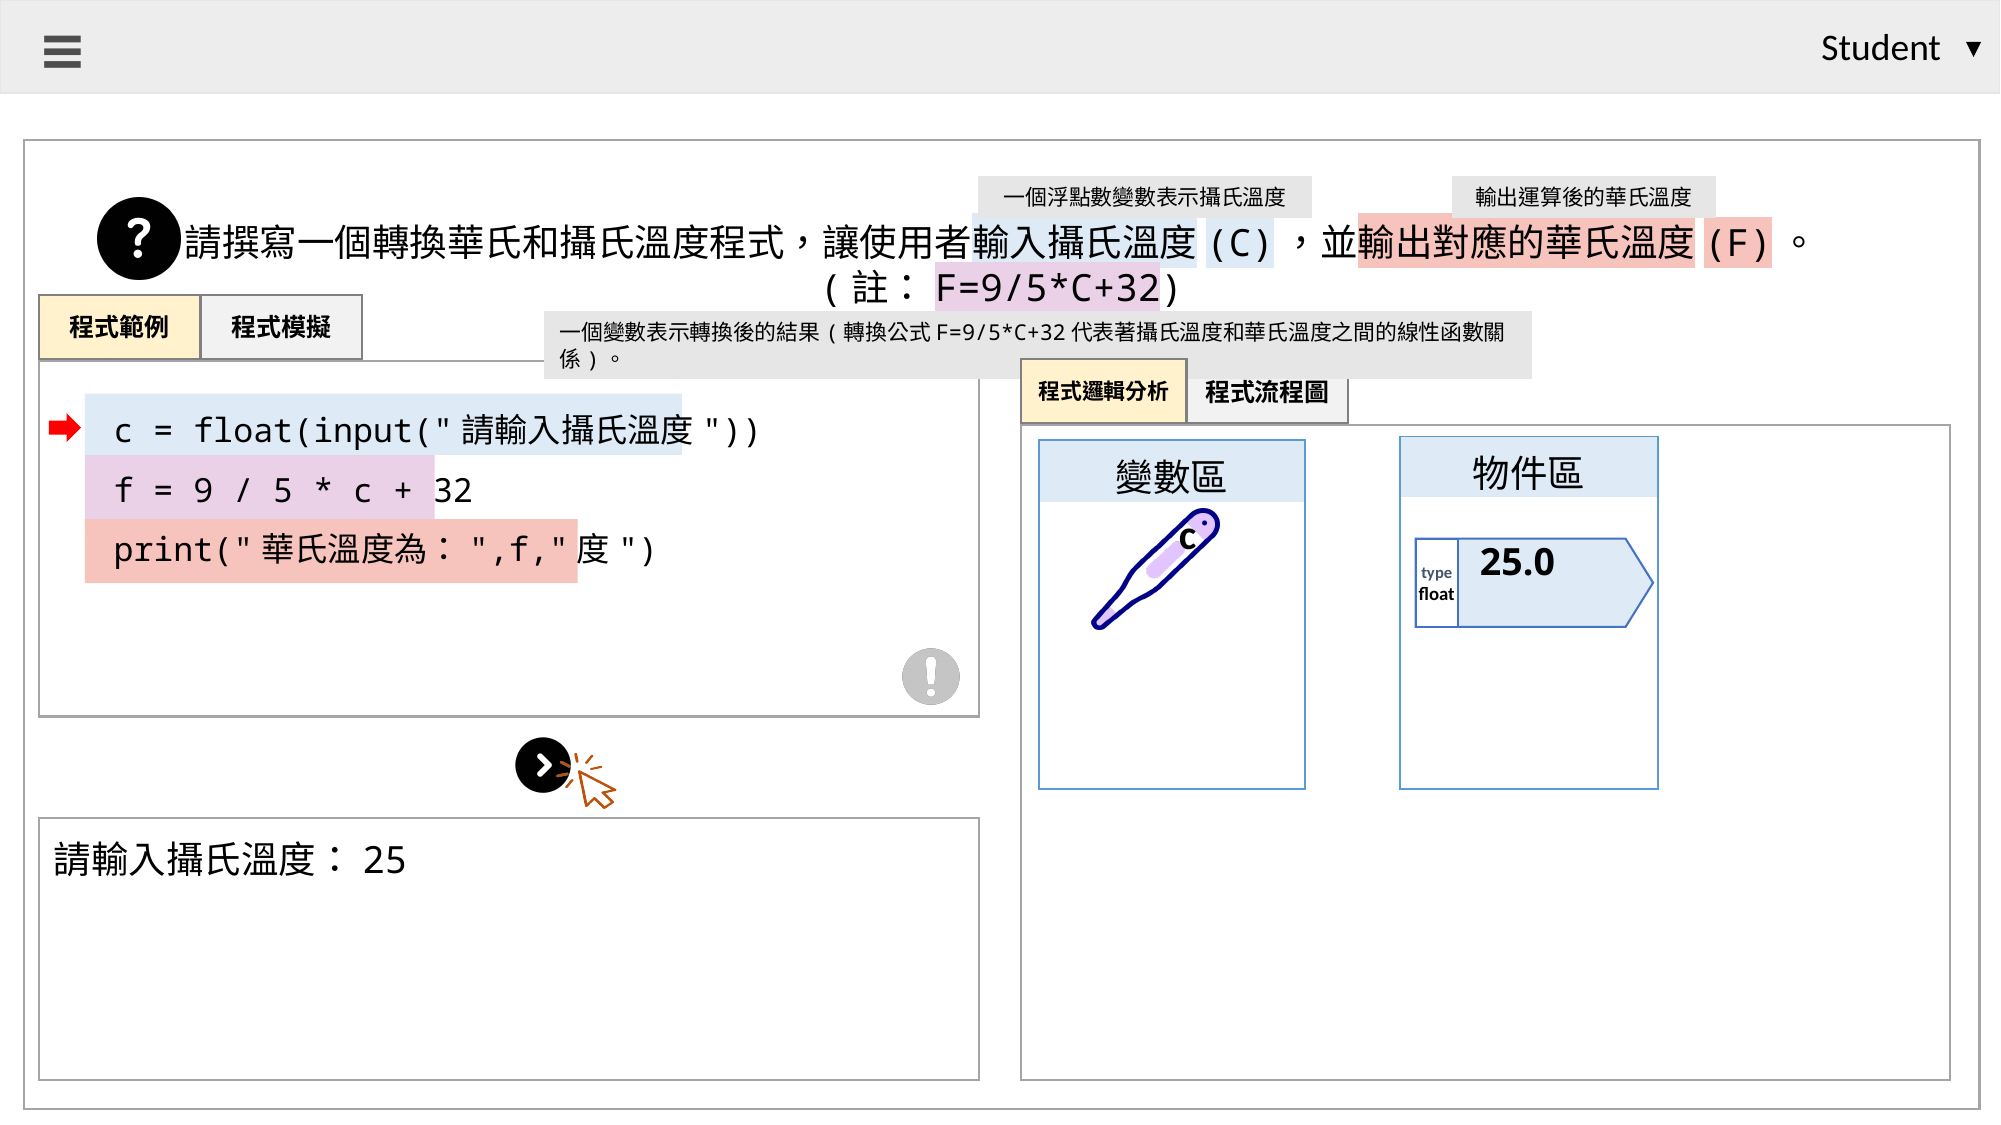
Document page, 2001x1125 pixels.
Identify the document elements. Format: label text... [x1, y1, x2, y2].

text_box c = float(input("請輸入攝氏溫度")) f = 9 / 5 * c + 32 print("華氏溫度為：",f,"度") [38, 360, 980, 718]
text_box 程式模擬 [199, 294, 363, 360]
picture [508, 730, 623, 812]
text_box 輸出運算後的華氏溫度 [1452, 176, 1716, 218]
text_box 程式流程圖 [1188, 379, 1349, 424]
text_box 請輸入攝氏溫度：25 [38, 817, 980, 1081]
table_cell [1040, 502, 1304, 788]
text_box 請撰寫一個轉換華氏和攝氏溫度程式，讓使用者輸入攝氏溫度(C)，並輸出對應的華氏溫度(F)。 (註：F=9/5*C+32) [23, 139, 1981, 1110]
text_box Student [1806, 16, 1981, 76]
text_box 一個變數表示轉換後的結果(轉換公式F=9/5*C+32代表著攝氏溫度和華氏溫度之間的線性函數關係)。 [544, 311, 1532, 379]
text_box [1392, 538, 1654, 627]
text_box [84, 393, 682, 584]
table_header 物件區 [1401, 437, 1657, 497]
text_box [1020, 424, 1951, 1081]
picture [97, 197, 181, 280]
table_cell [1401, 497, 1657, 788]
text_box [1091, 508, 1228, 630]
text_box ≡ [23, 5, 98, 90]
text_box [0, 0, 2000, 94]
text_box 程式範例 [38, 294, 199, 360]
text_box [1965, 41, 1982, 57]
text_box 程式邏輯分析 [1020, 358, 1188, 424]
text_box [48, 413, 81, 442]
text_box 一個浮點數變數表示攝氏溫度 [978, 176, 1312, 218]
picture [899, 645, 963, 708]
table_header 變數區 [1040, 441, 1304, 502]
